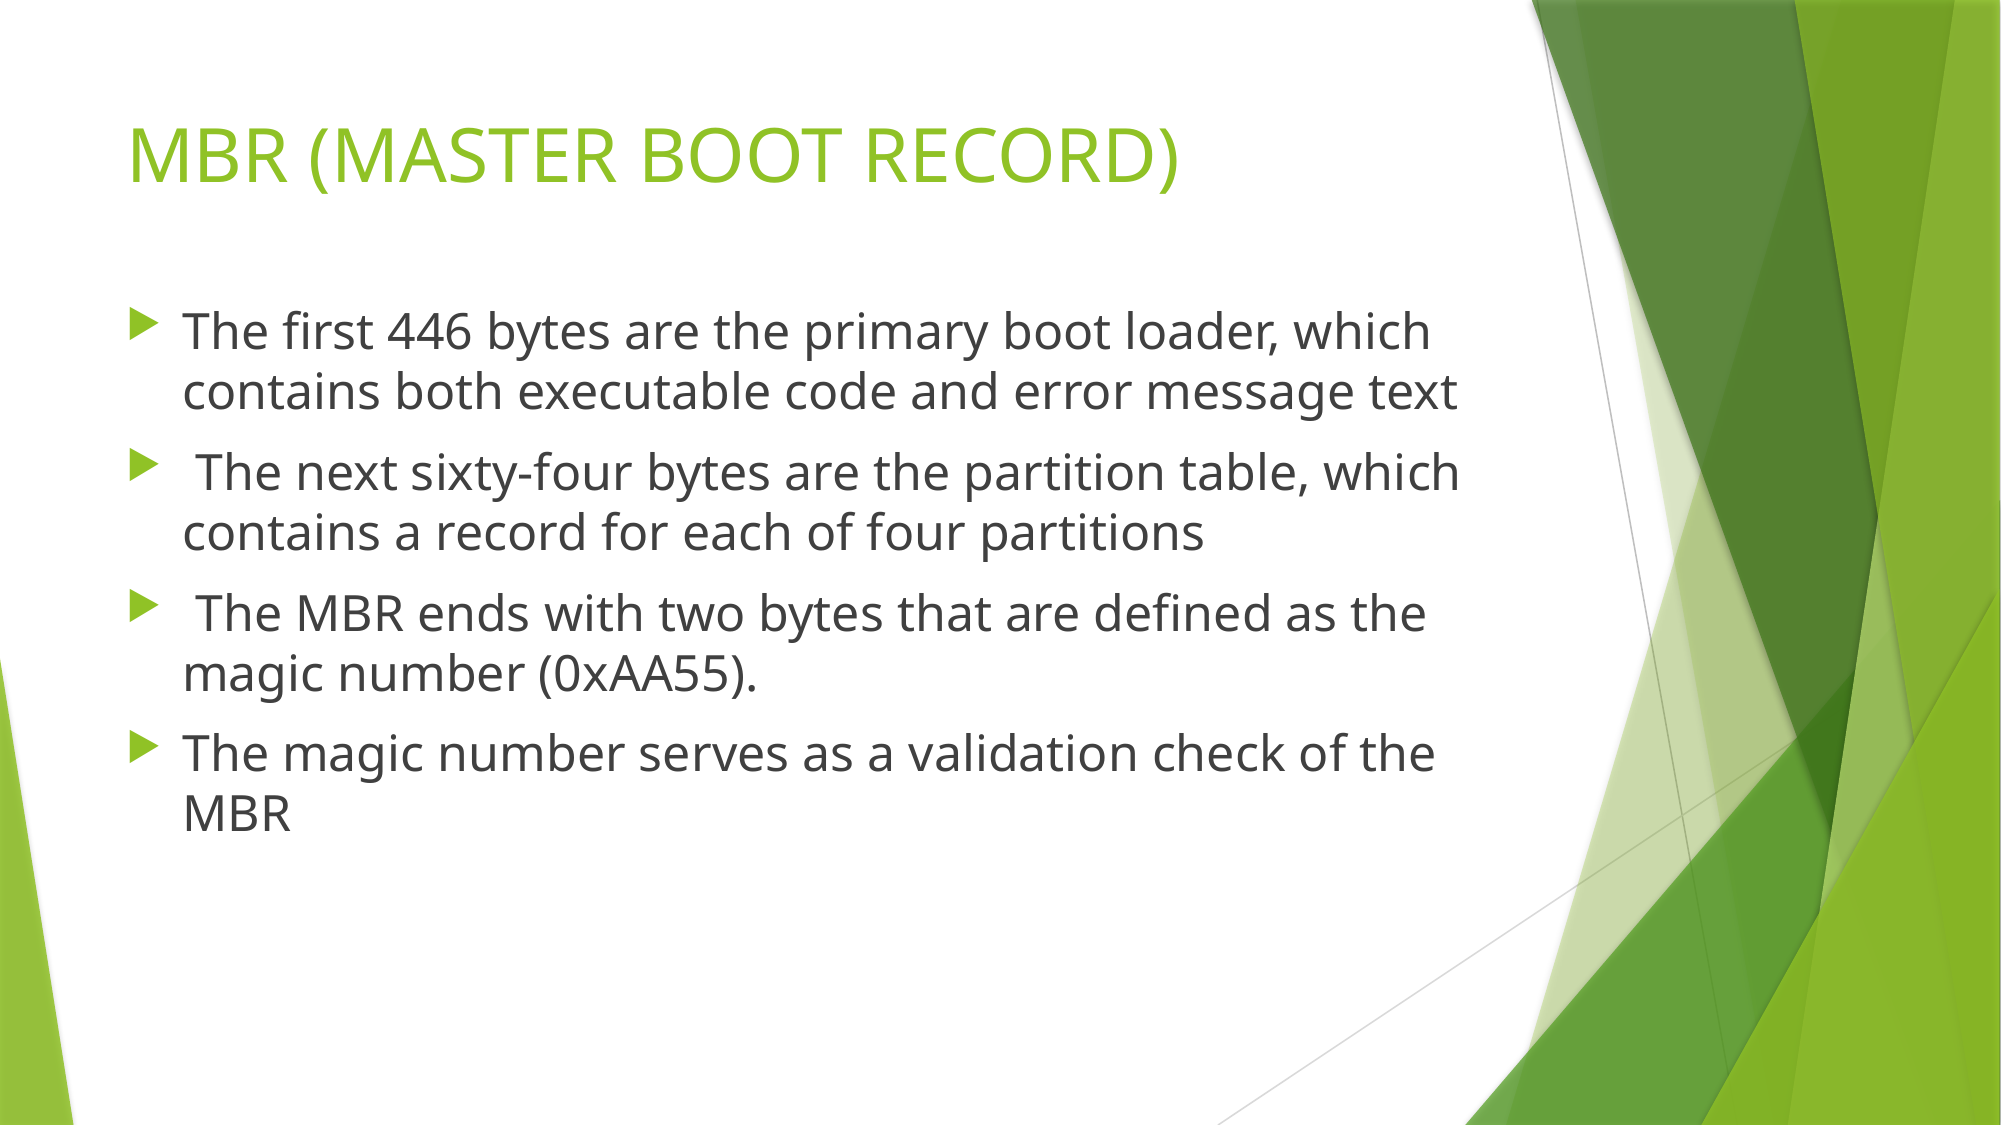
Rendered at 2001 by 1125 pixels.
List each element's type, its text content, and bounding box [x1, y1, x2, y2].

title MBR (MASTER BOOT RECORD) [111, 99, 1522, 291]
list The first 446 bytes are the primary boot loader, which contains both executable code and error message text The next sixty-four bytes are the partition table, which contains a record for each of four partitions The MBR ends with two bytes that are defined as the magic number (0xAA55). The magic number serves as a validation check of the MBR [111, 291, 1522, 929]
